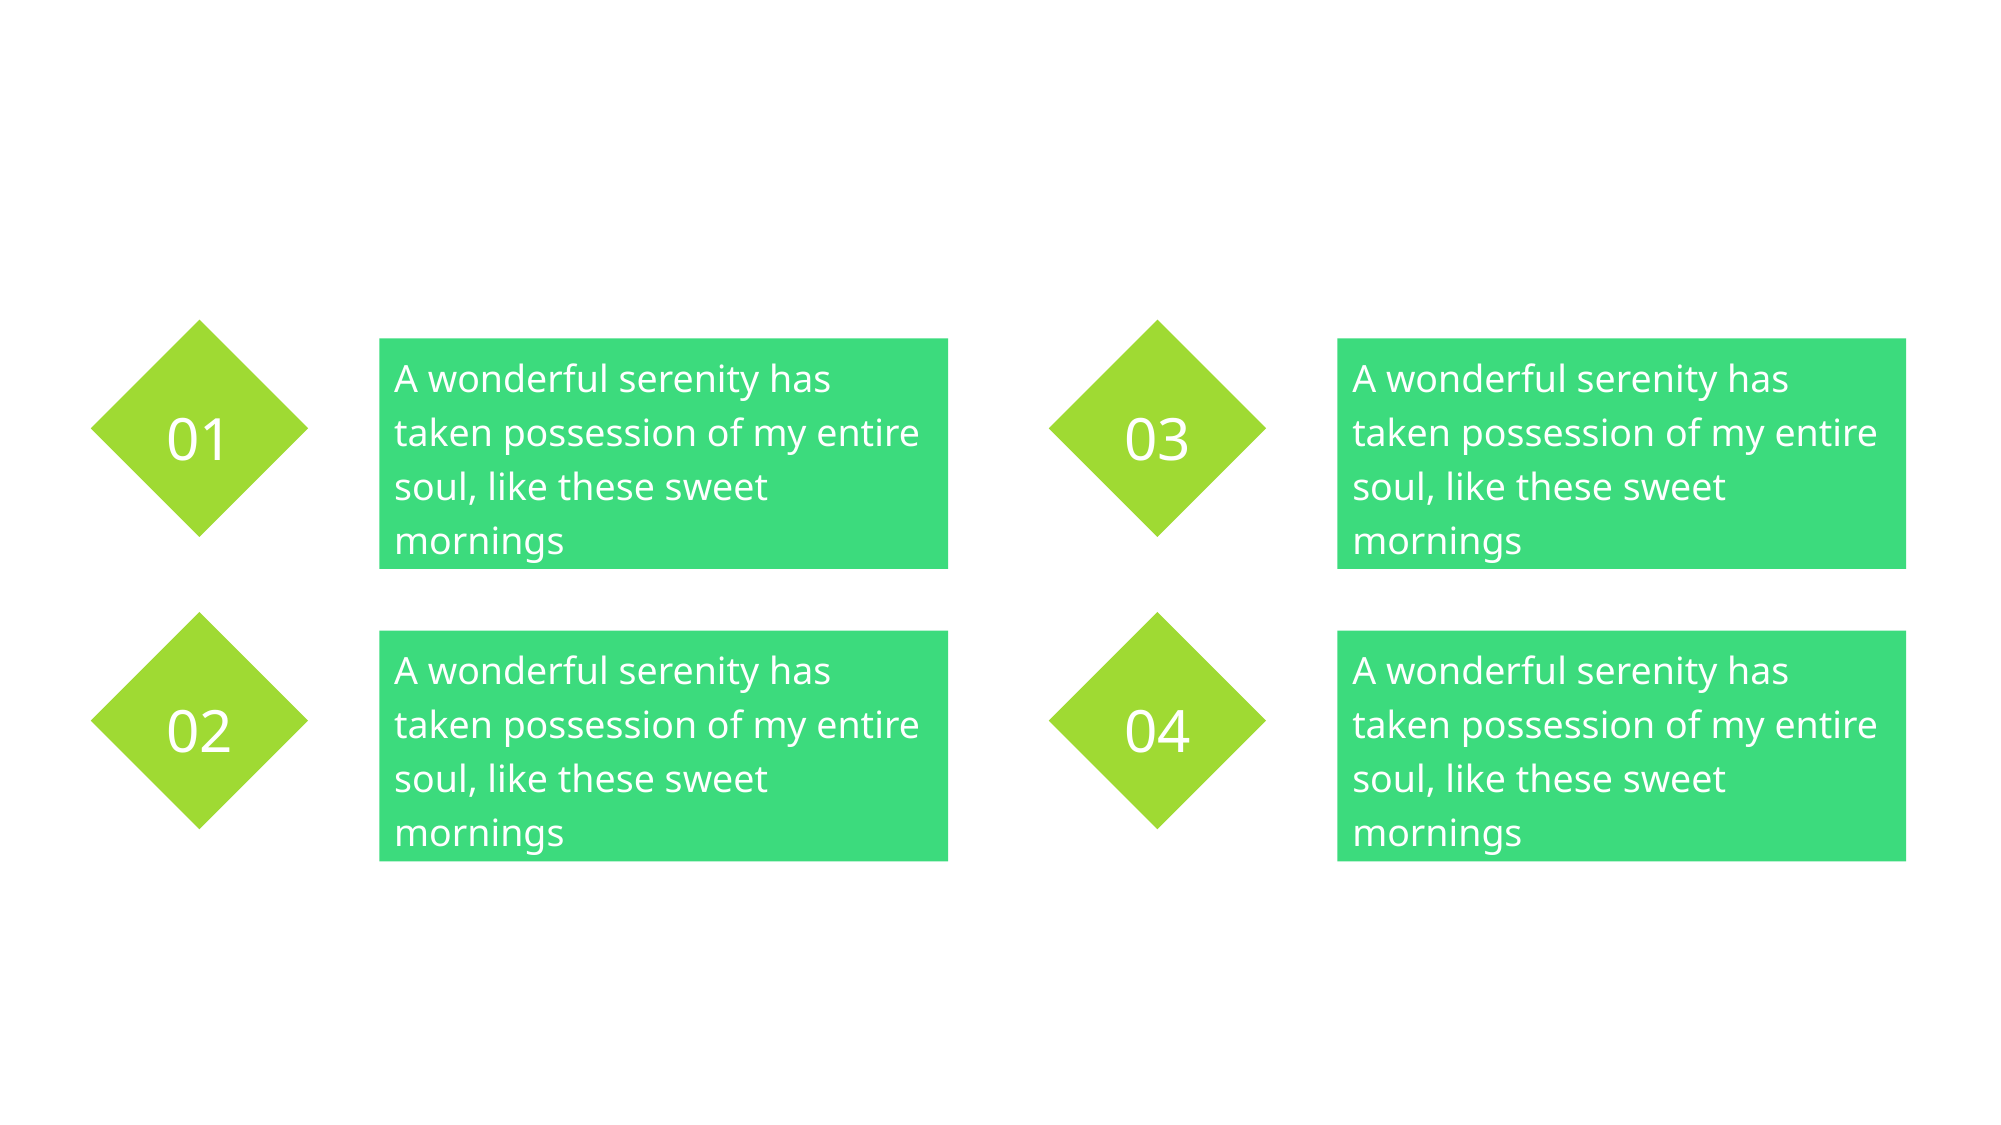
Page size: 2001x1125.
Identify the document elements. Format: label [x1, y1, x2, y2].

picture [0, 0, 2000, 1125]
text_box [1048, 611, 1267, 830]
text_box [1048, 319, 1267, 537]
text_box [90, 611, 309, 830]
text_box [90, 319, 309, 537]
